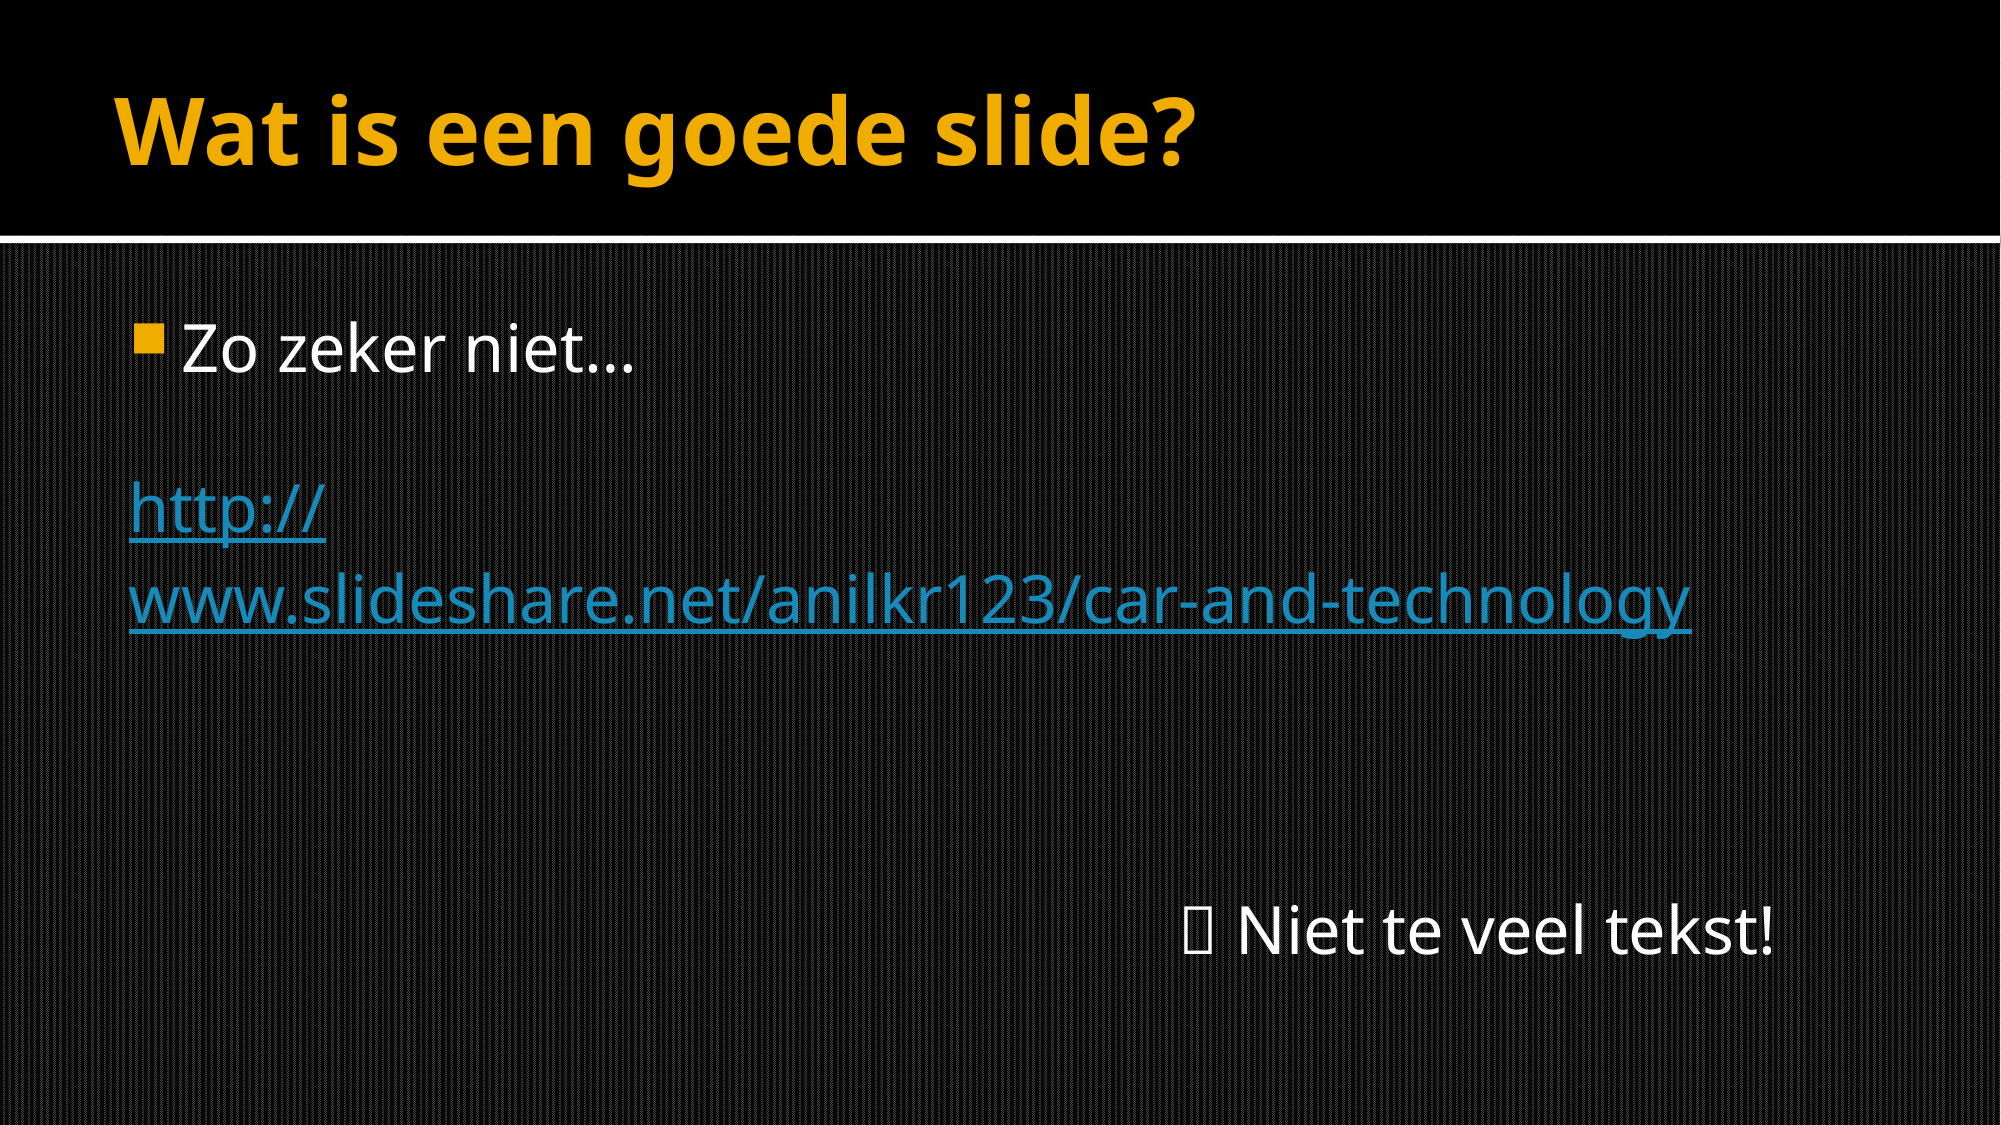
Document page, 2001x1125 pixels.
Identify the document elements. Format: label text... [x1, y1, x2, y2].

title Wat is een goede slide? [99, 25, 1900, 231]
list Zo zeker niet… http://www.slideshare.net/anilkr123/car-and-technology  Niet te veel tekst! [99, 291, 1900, 1050]
